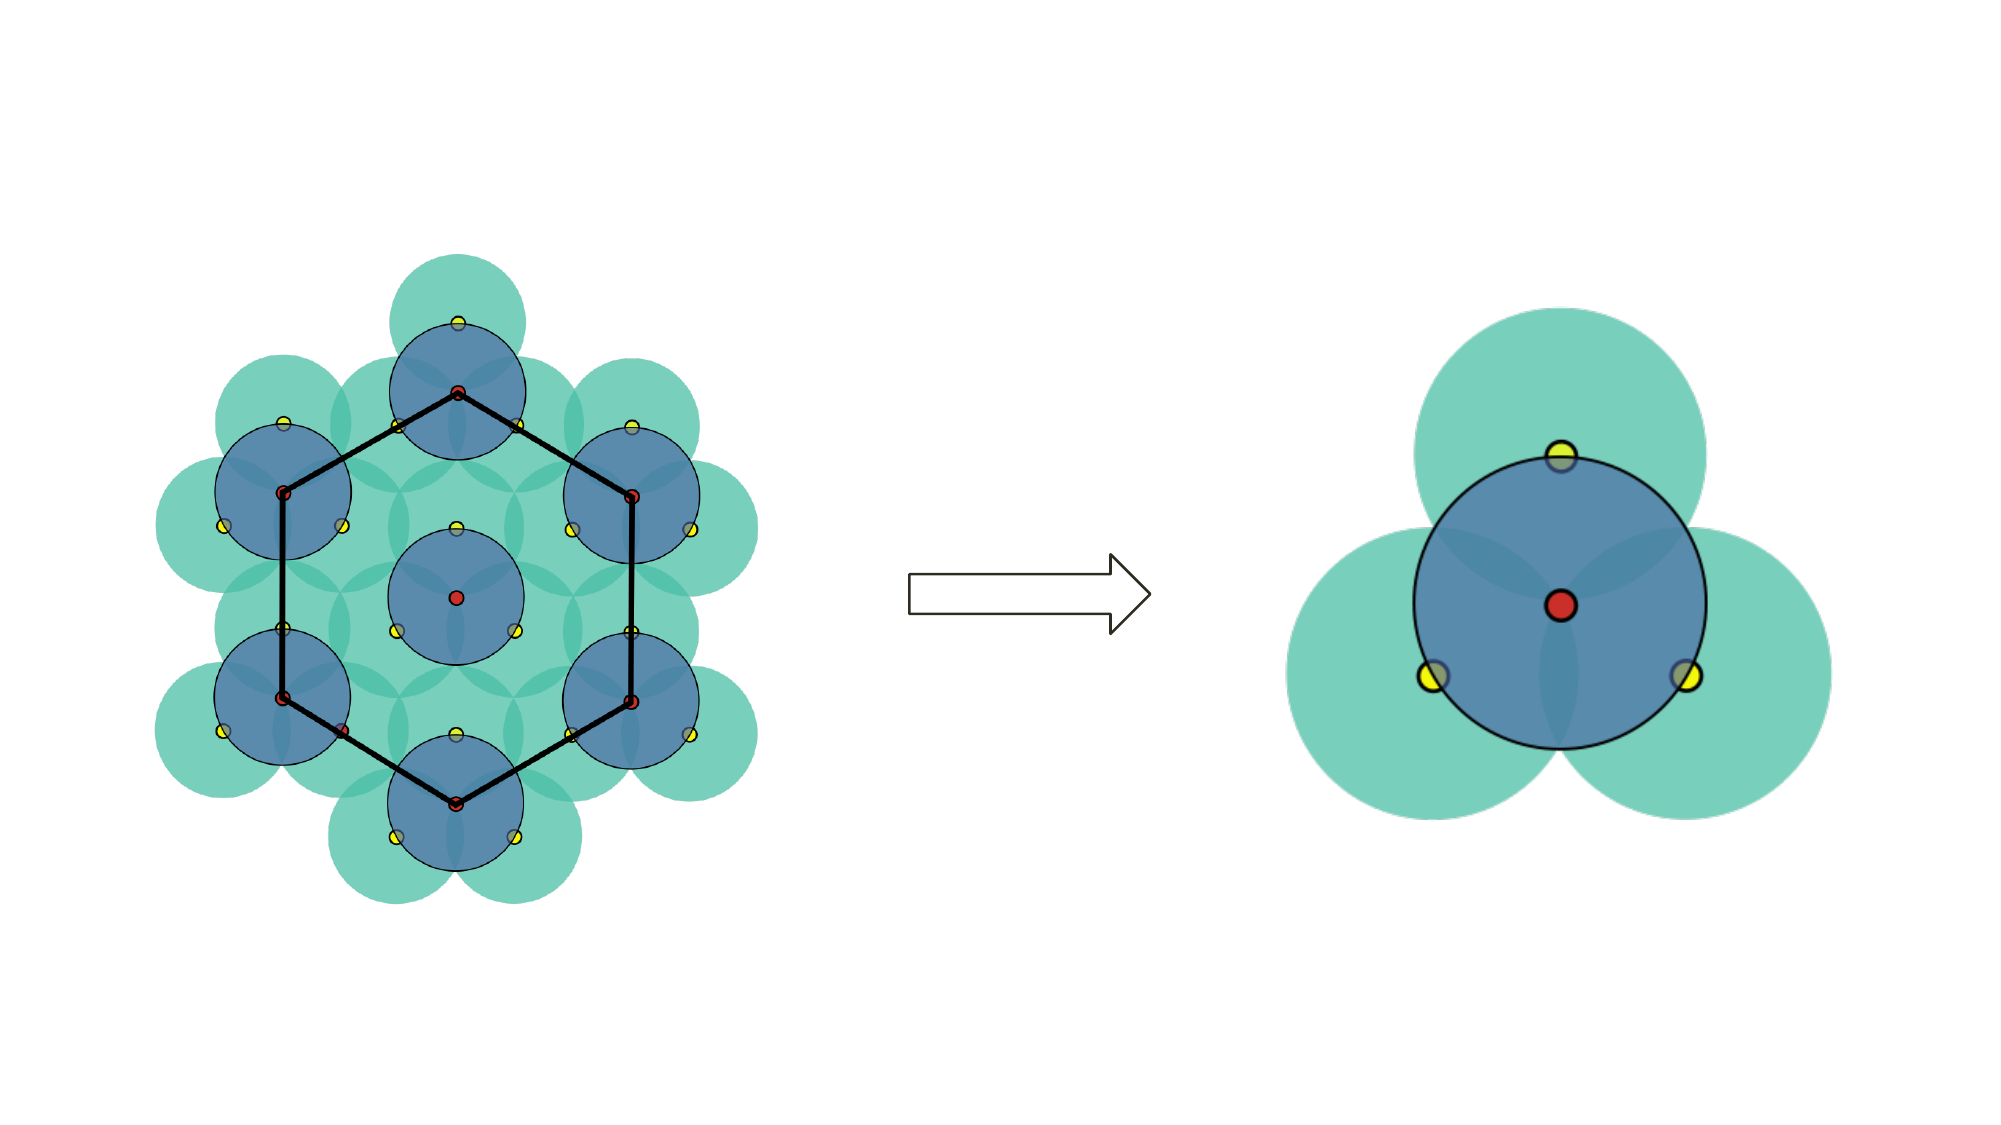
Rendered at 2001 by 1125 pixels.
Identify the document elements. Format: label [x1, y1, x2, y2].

picture [1150, 282, 1945, 906]
picture [78, 135, 816, 993]
text_box [908, 553, 1143, 636]
